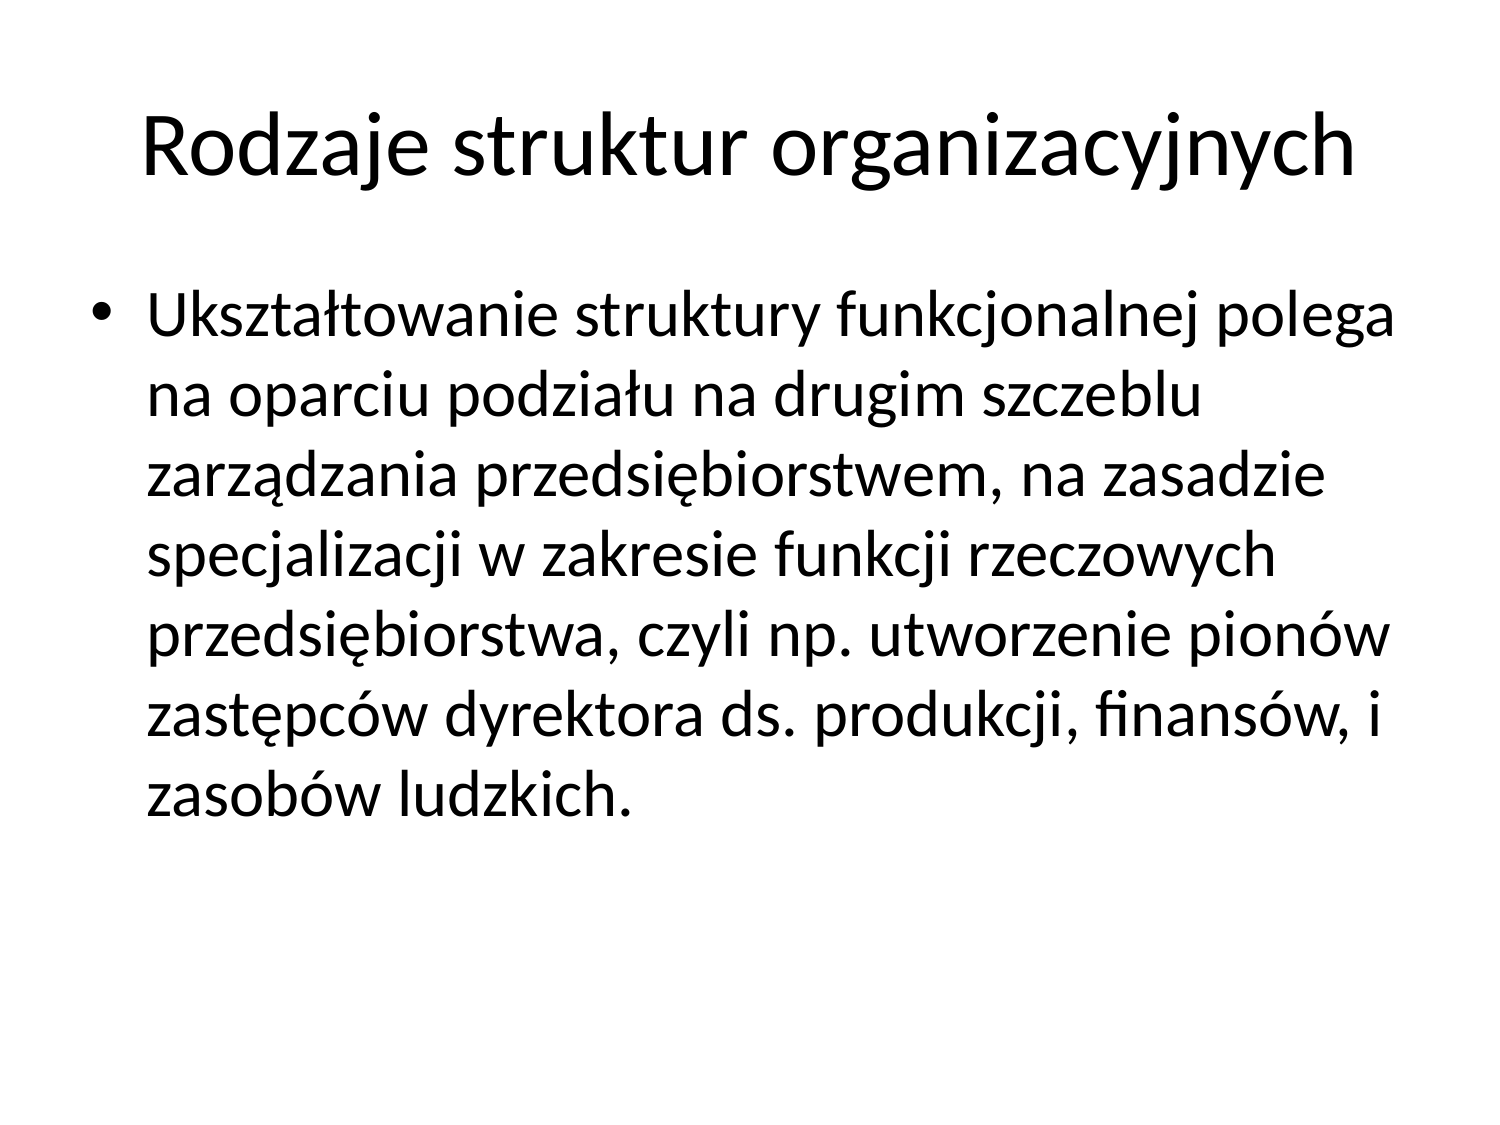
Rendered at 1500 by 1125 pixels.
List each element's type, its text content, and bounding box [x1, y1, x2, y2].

list Ukształtowanie struktury funkcjonalnej polega na oparciu podziału na drugim szczeblu zarządzania przedsiębiorstwem, na zasadzie specjalizacji w zakresie funkcji rzeczowych przedsiębiorstwa, czyli np. utworzenie pionów zastępców dyrektora ds. produkcji, finansów, i zasobów ludzkich. [74, 262, 1426, 1006]
title Rodzaje struktur organizacyjnych [74, 44, 1426, 233]
